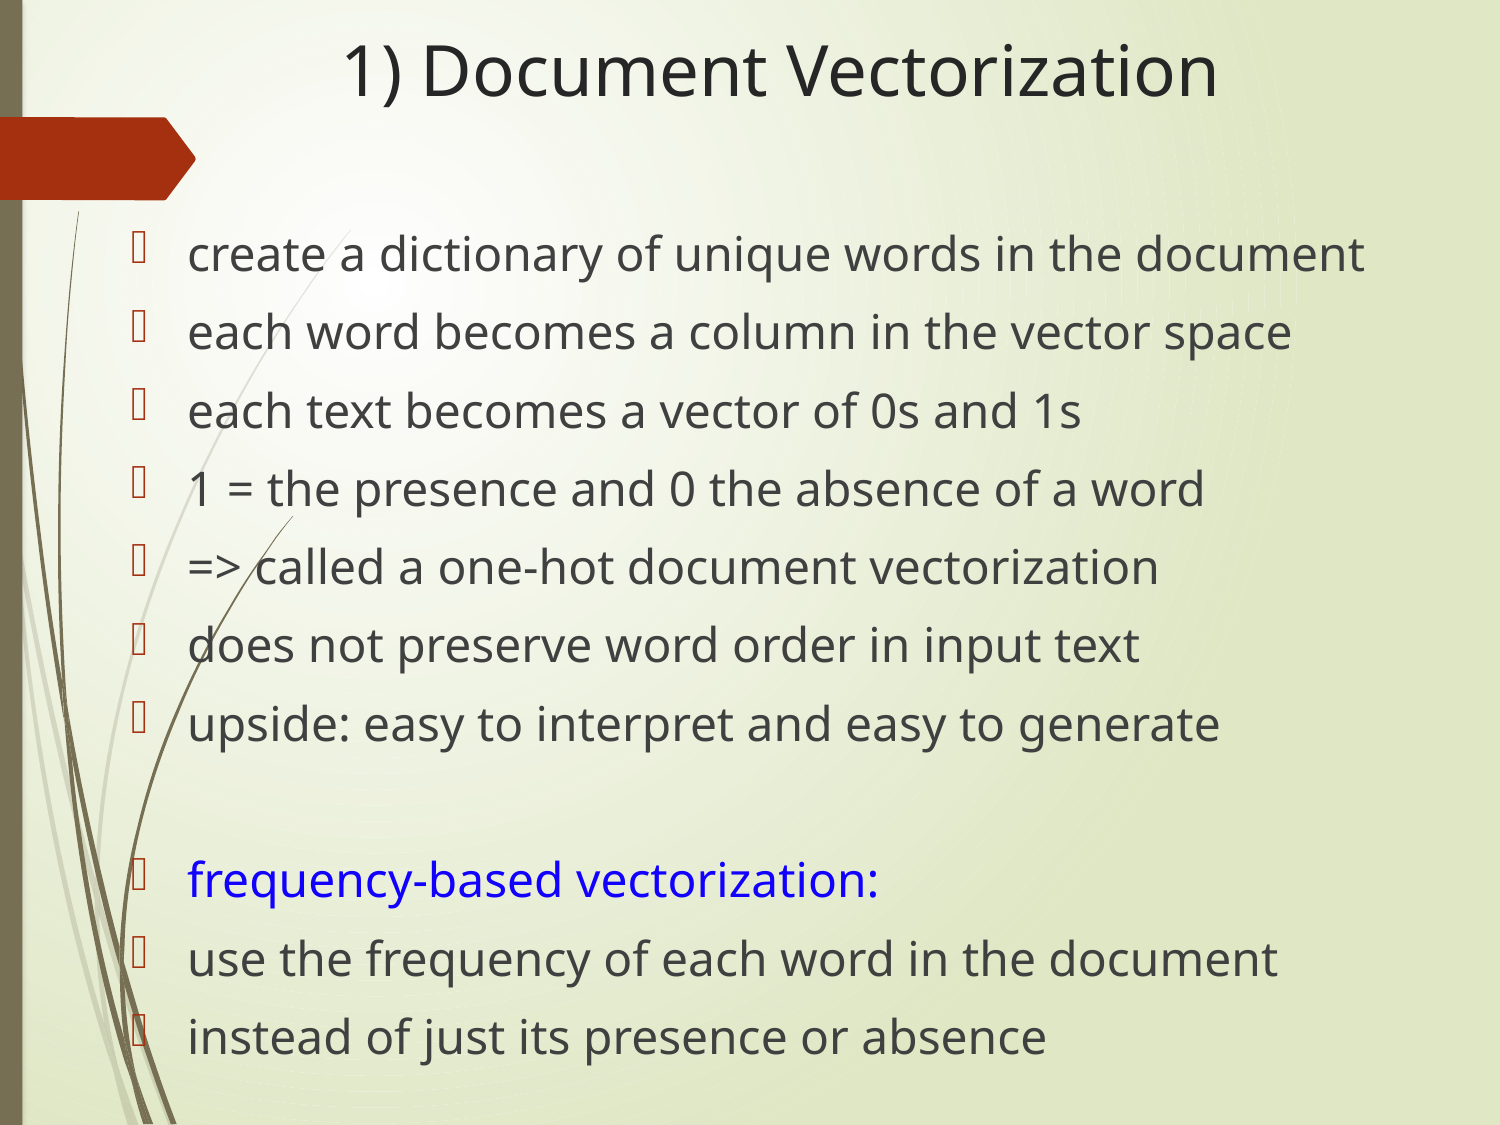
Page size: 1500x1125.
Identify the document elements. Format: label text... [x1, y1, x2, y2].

list create a dictionary of unique words in the document each word becomes a column in the vector space each text becomes a vector of 0s and 1s 1 = the presence and 0 the absence of a word => called a one-hot document vectorization does not preserve word order in input text upside: easy to interpret and easy to generate frequency-based vectorization: use the frequency of each word in the document instead of just its presence or absence [115, 216, 1480, 1102]
title 1) Document Vectorization [146, 18, 1416, 156]
